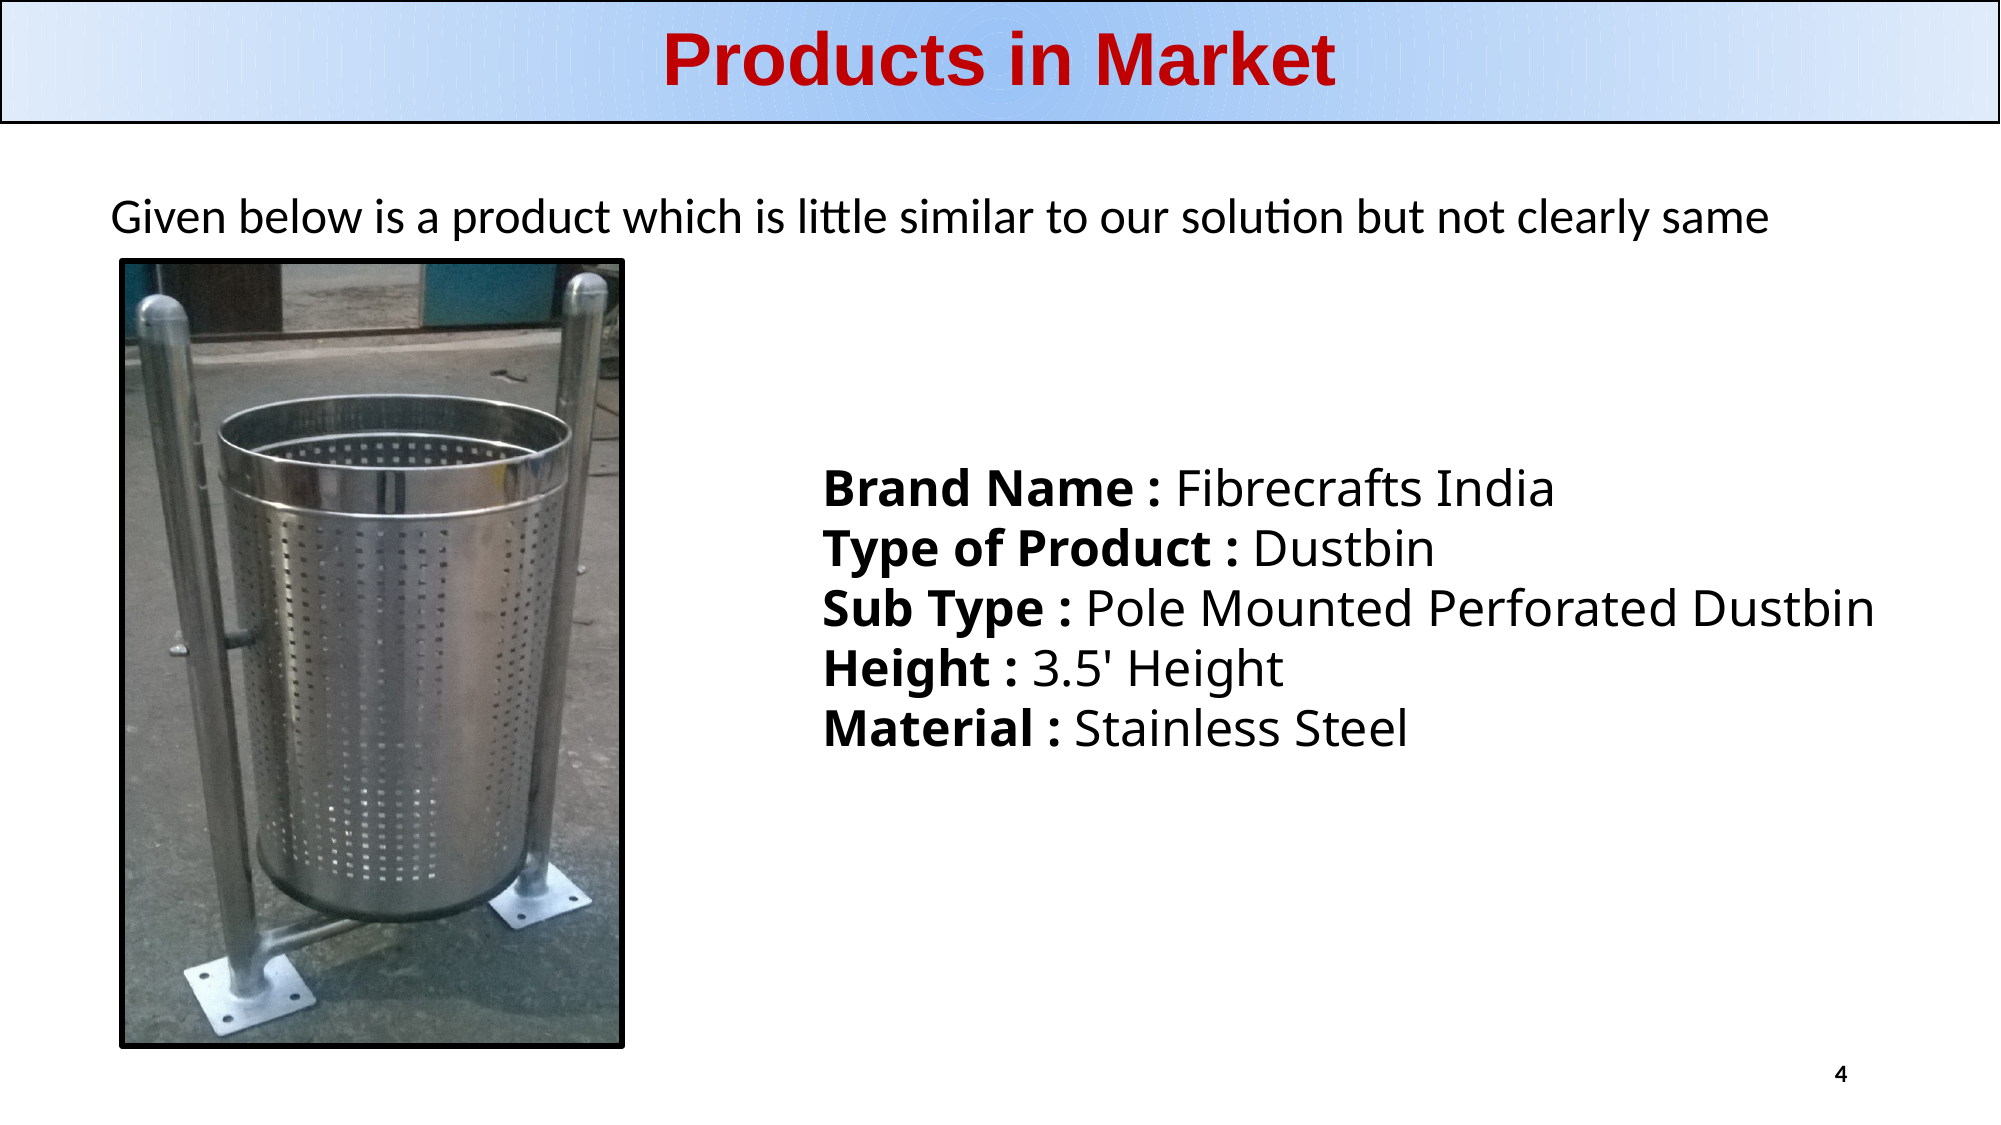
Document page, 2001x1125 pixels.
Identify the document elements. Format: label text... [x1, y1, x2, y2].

slide_number 4 [1412, 1042, 1863, 1103]
picture [125, 264, 620, 1043]
title Products in Market [0, 0, 2000, 123]
text_box Given below is a product which is little similar to our solution but not clearly same [95, 175, 1903, 251]
text_box Brand Name : Fibrecrafts India Type of Product : Dustbin Sub Type : Pole Mounted Perforated Dustbin Height : 3.5' Height Material : Stainless Steel [807, 448, 1989, 764]
